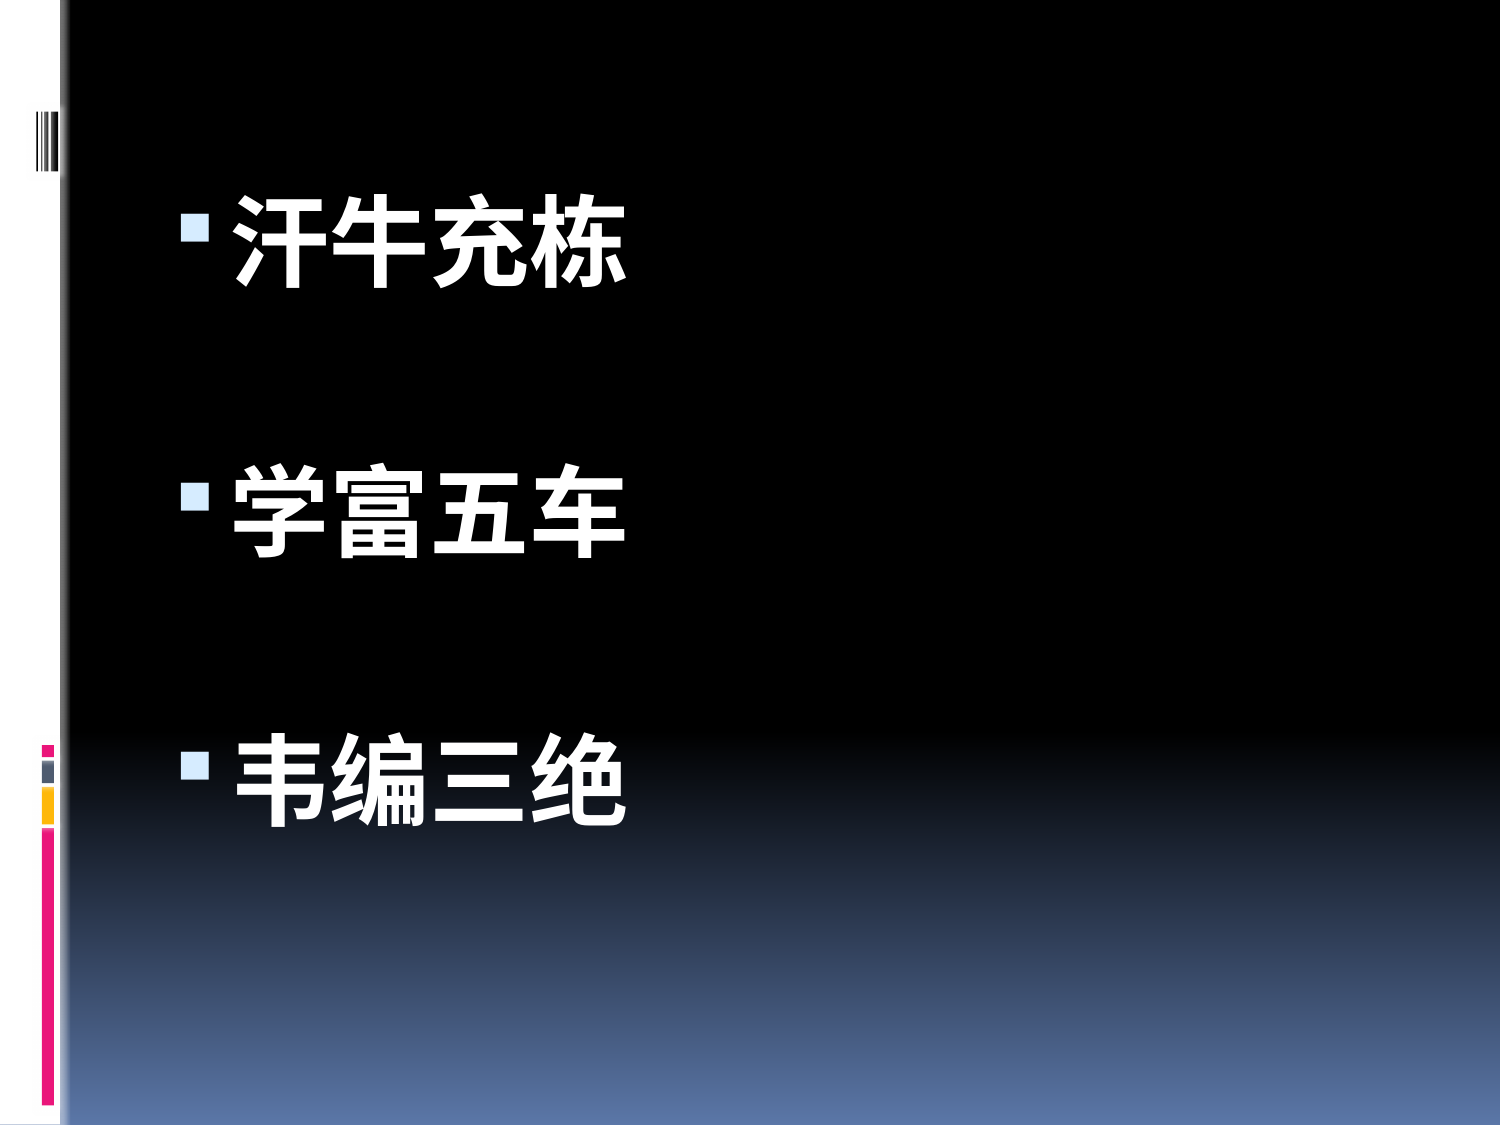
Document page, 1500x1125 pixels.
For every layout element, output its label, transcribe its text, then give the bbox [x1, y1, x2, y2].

list 汗牛充栋 学富五车 韦编三绝 [147, 172, 1423, 923]
